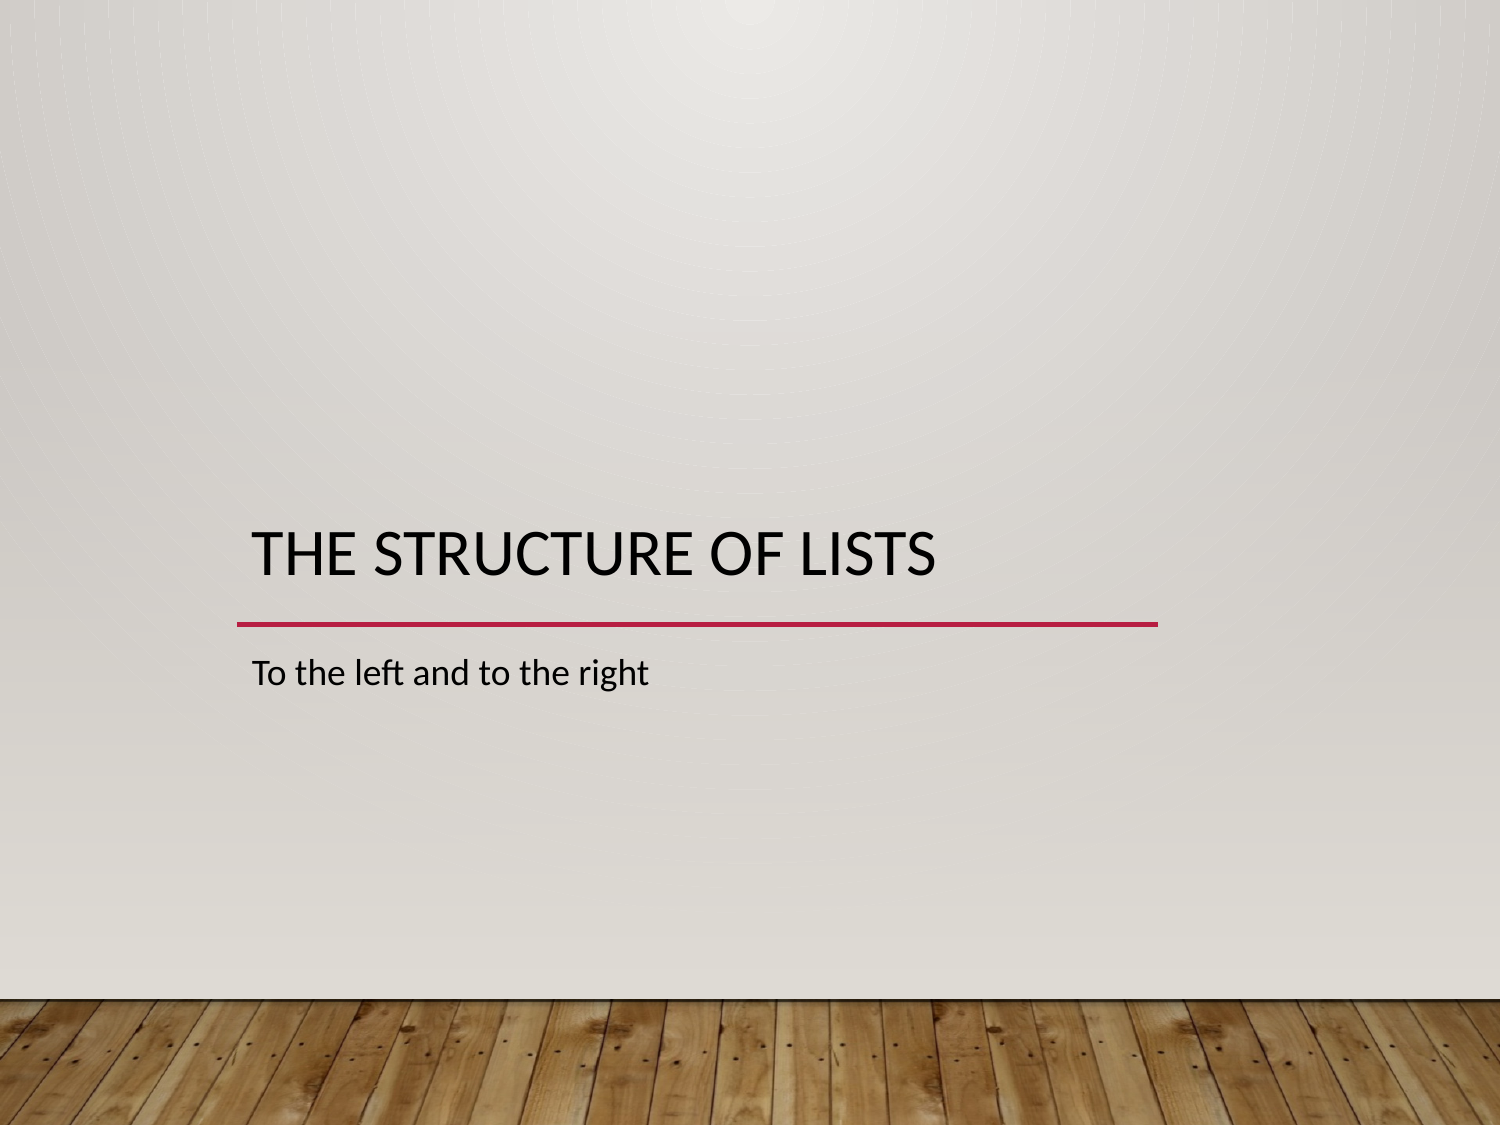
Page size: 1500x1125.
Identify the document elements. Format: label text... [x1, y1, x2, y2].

title The Structure of Lists [236, 288, 1159, 598]
picture [0, 999, 1500, 1125]
list To the left and to the right [236, 624, 1159, 791]
